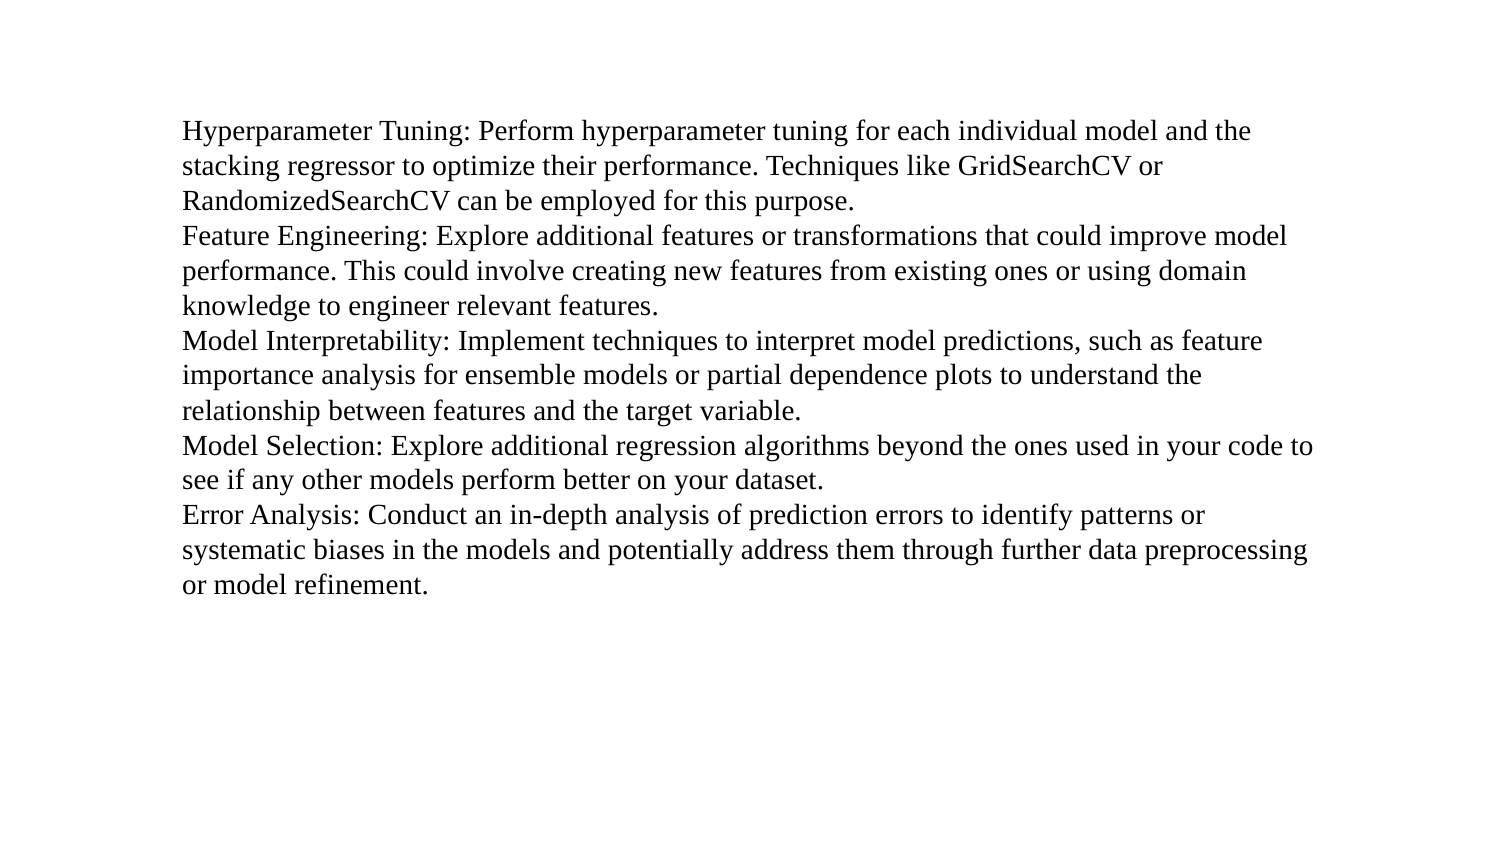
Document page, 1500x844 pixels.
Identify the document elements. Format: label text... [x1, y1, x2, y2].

text_box Hyperparameter Tuning: Perform hyperparameter tuning for each individual model and the stacking regressor to optimize their performance. Techniques like GridSearchCV or RandomizedSearchCV can be employed for this purpose. Feature Engineering: Explore additional features or transformations that could improve model performance. This could involve creating new features from existing ones or using domain knowledge to engineer relevant features. Model Interpretability: Implement techniques to interpret model predictions, such as feature importance analysis for ensemble models or partial dependence plots to understand the relationship between features and the target variable. Model Selection: Explore additional regression algorithms beyond the ones used in your code to see if any other models perform better on your dataset. Error Analysis: Conduct an in-depth analysis of prediction errors to identify patterns or systematic biases in the models and potentially address them through further data preprocessing or model refinement. [167, 103, 1336, 608]
